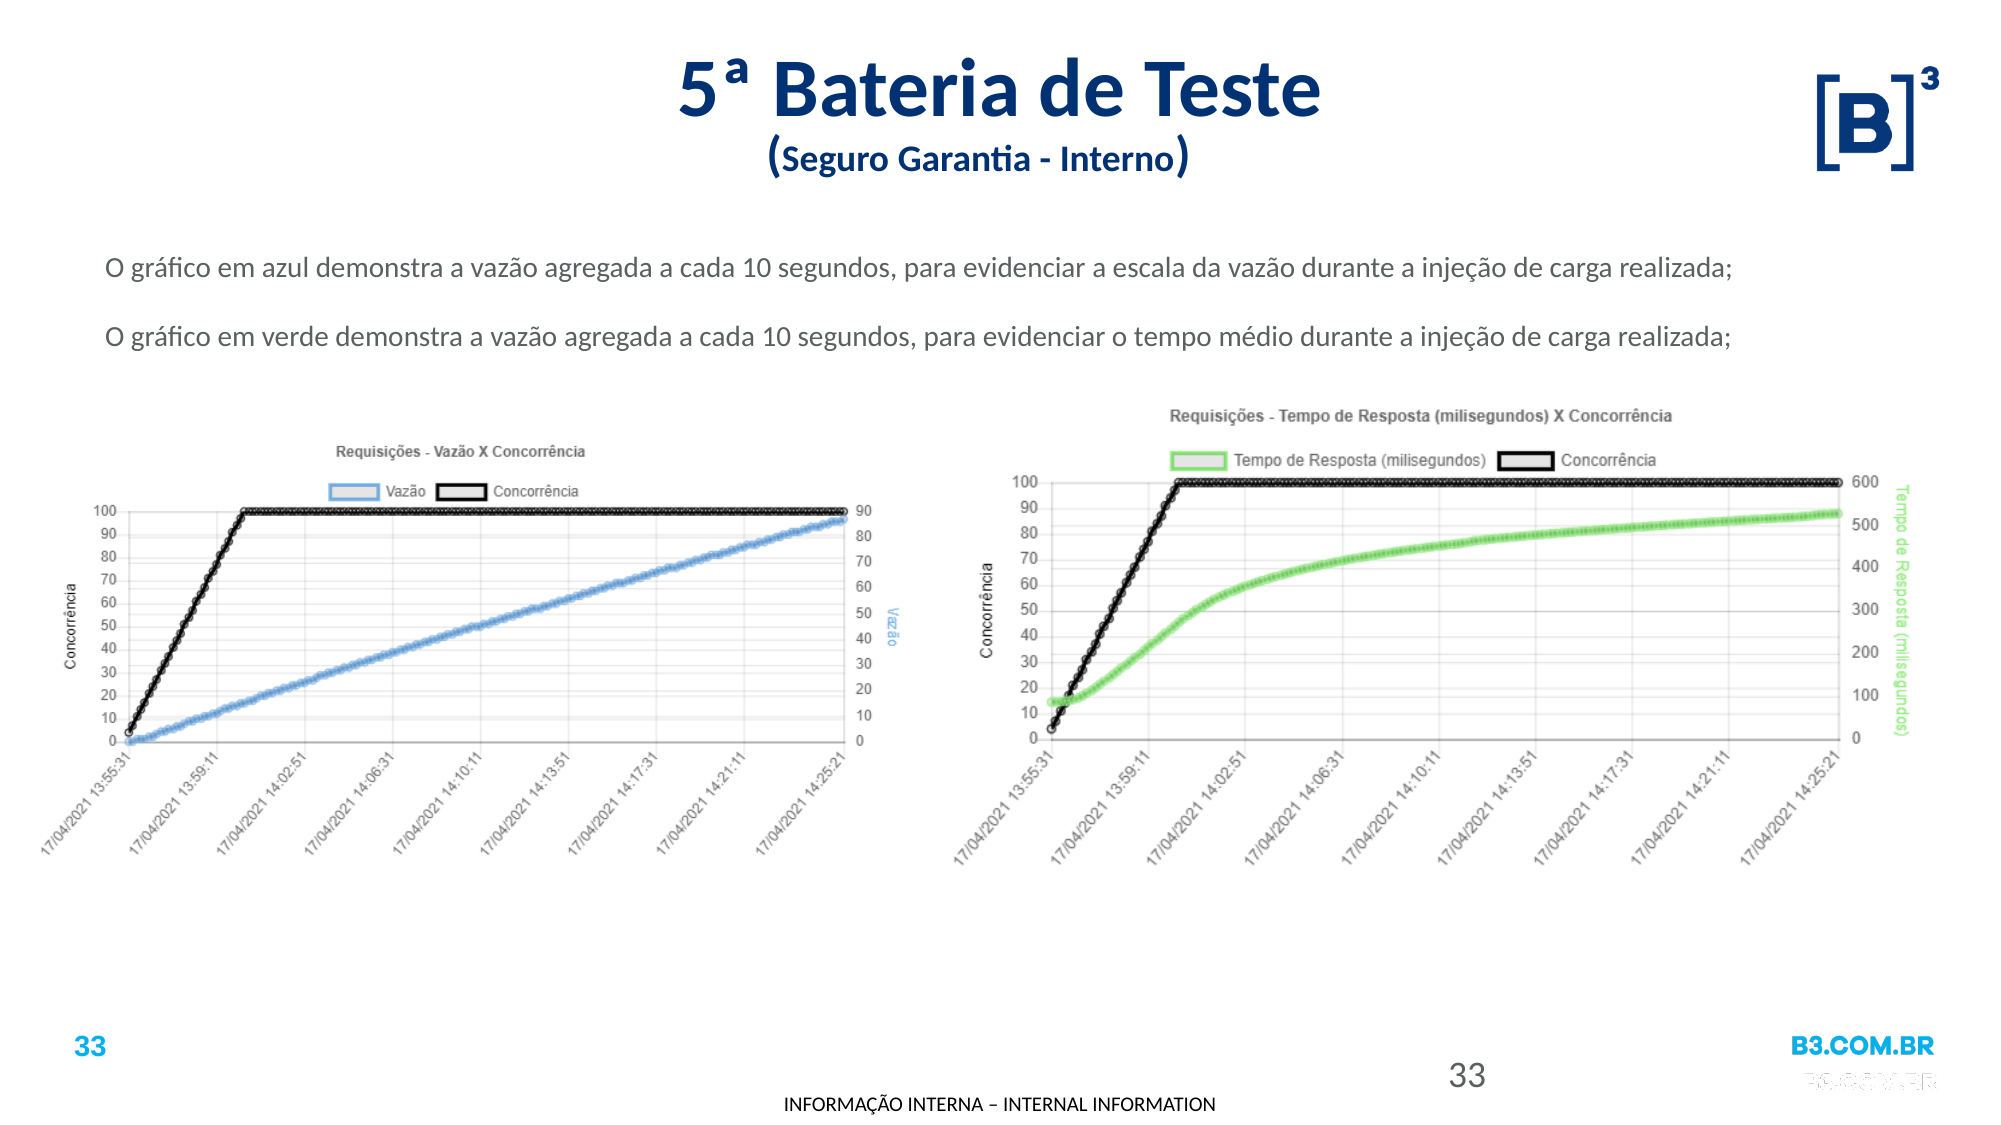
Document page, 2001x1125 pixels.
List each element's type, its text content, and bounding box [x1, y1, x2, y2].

slide_number 33 [1433, 1042, 1900, 1103]
picture [1771, 28, 1959, 217]
text_box (Seguro Garantia - Interno) [442, 113, 1515, 189]
picture [1900, 1069, 1938, 1094]
picture [31, 427, 906, 882]
text_box O gráfico em azul demonstra a vazão agregada a cada 10 segundos, para evidenciar a escala da vazão durante a injeção de carga realizada; O gráfico em verde demonstra a vazão agregada a cada 10 segundos, para evidenciar o tempo médio durante a injeção de carga realizada; [90, 240, 1957, 361]
picture [1791, 1031, 1934, 1059]
picture [940, 395, 1930, 882]
title 5ª Bateria de Teste [339, 7, 1661, 159]
